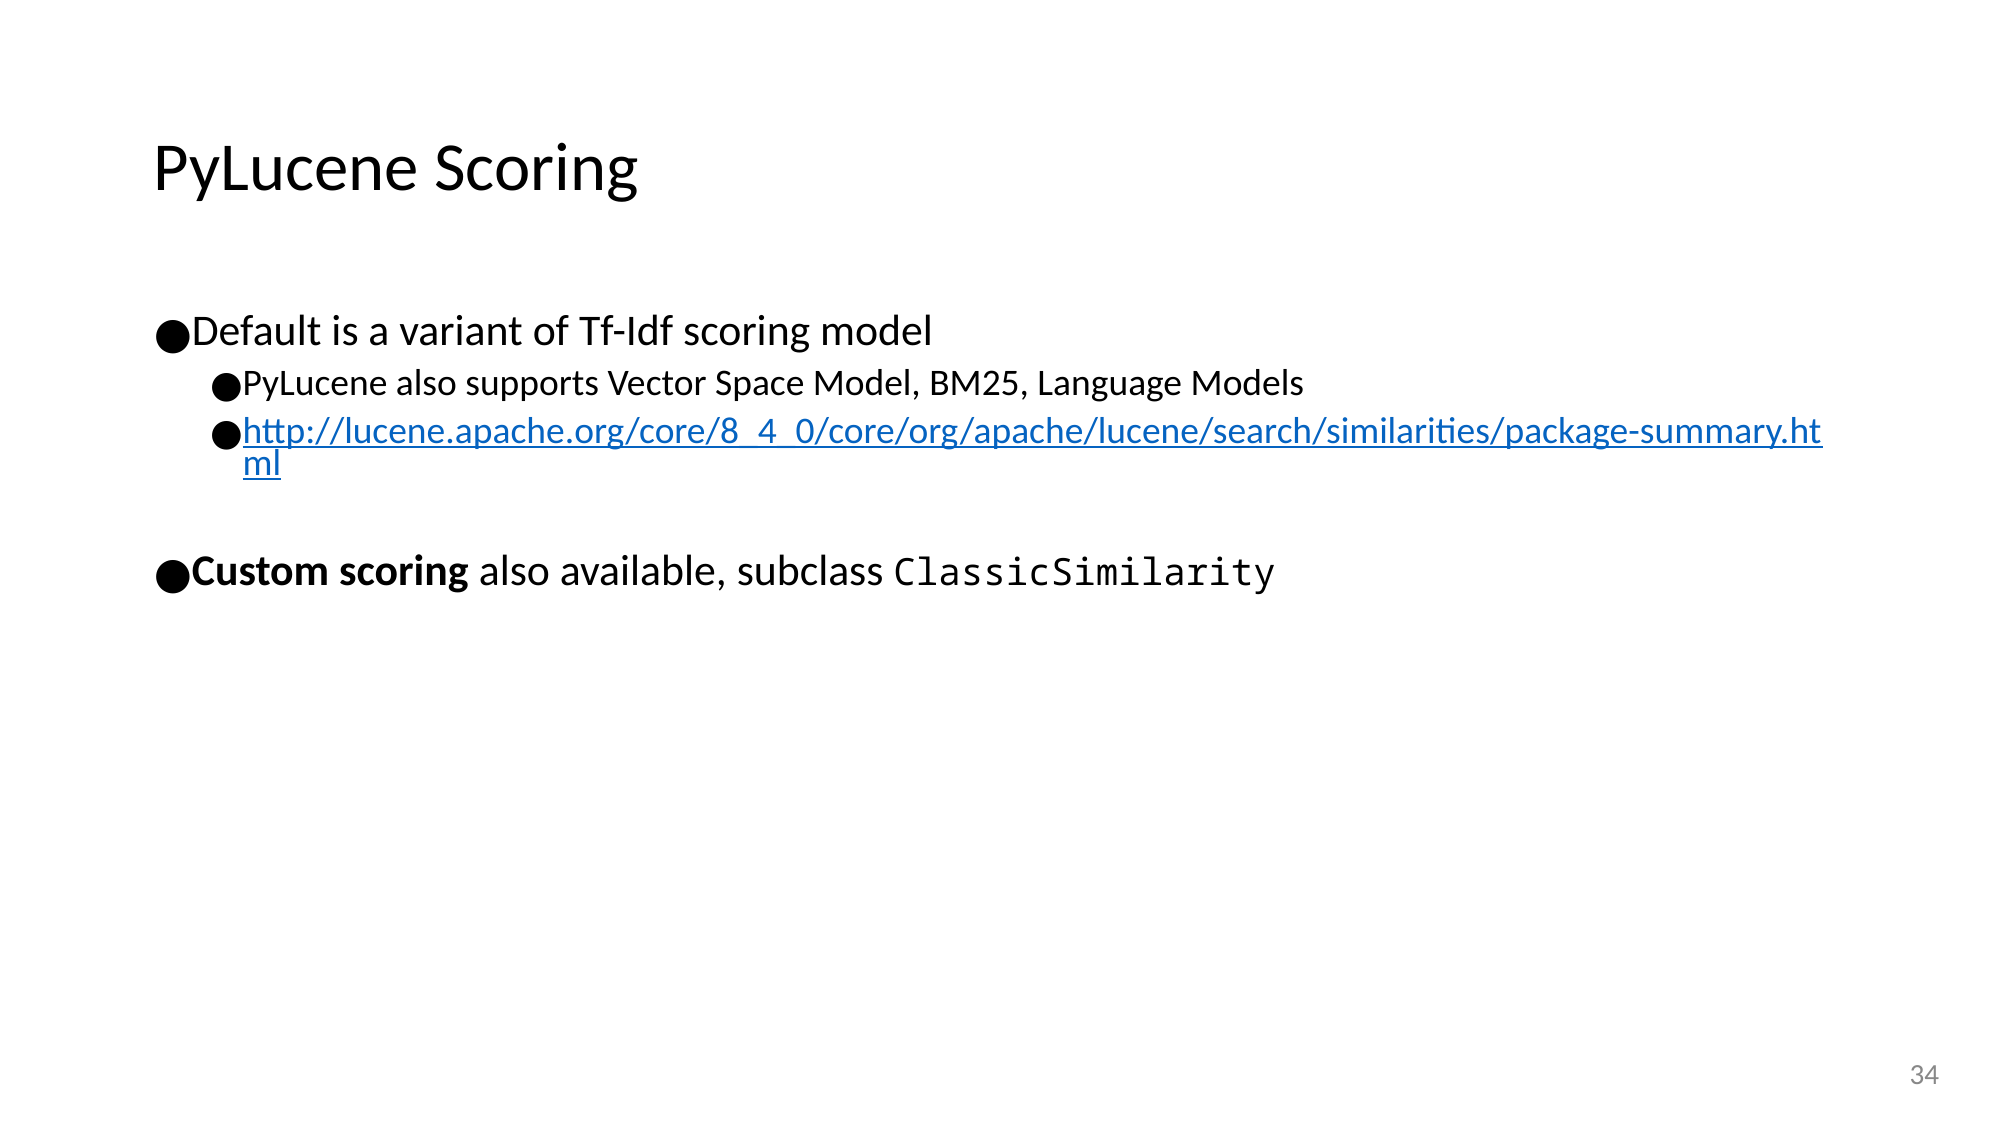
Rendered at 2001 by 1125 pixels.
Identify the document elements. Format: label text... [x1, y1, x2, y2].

slide_number ‹#› [1504, 1042, 1955, 1103]
list Default is a variant of Tf-Idf scoring model PyLucene also supports Vector Space Model, BM25, Language Models http://lucene.apache.org/core/8_4_0/core/org/apache/lucene/search/similarities/package-summary.html Custom scoring also available, subclass ClassicSimilarity [138, 299, 1864, 1014]
title PyLucene Scoring [138, 60, 1864, 278]
